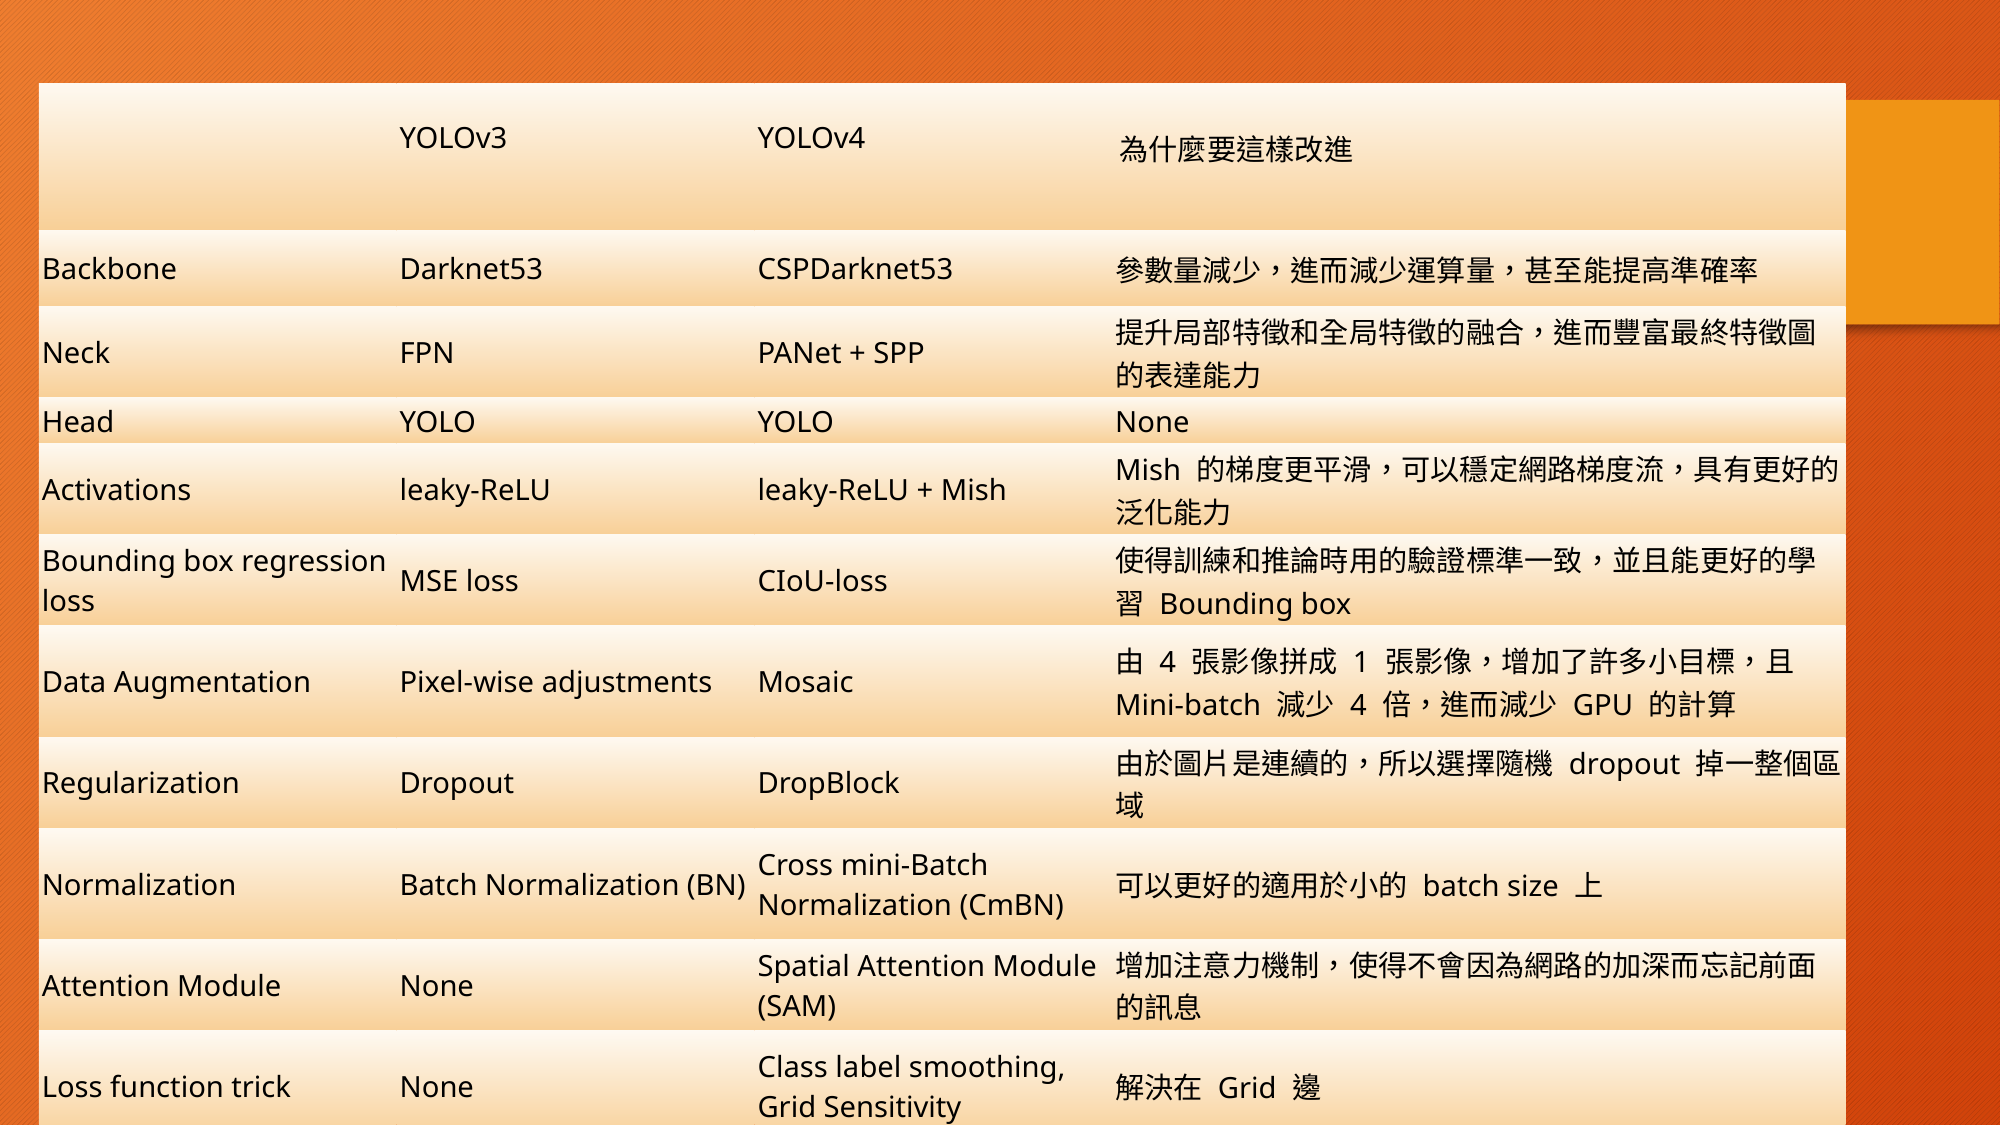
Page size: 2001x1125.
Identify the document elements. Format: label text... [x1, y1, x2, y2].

table_cell Neck [39, 307, 397, 398]
table_cell None [397, 939, 754, 1031]
table_cell leaky-ReLU + Mish [754, 444, 1112, 535]
table_cell None [1112, 398, 1846, 444]
table_cell 提升局部特徵和全局特徵的融合，進而豐富最終特徵圖的表達能力 [1112, 307, 1846, 398]
table_header YOLOv3 [397, 83, 754, 230]
table_cell Class label smoothing, Grid Sensitivity [754, 1031, 1112, 1125]
table_cell 可以更好的適用於小的 batch size 上 [1112, 828, 1846, 939]
table_cell 解決在 Grid 邊 [1112, 1031, 1846, 1125]
table_cell Attention Module [39, 939, 397, 1031]
table_cell Mish 的梯度更平滑，可以穩定網路梯度流，具有更好的泛化能力 [1112, 444, 1846, 535]
table_cell FPN [397, 307, 754, 398]
table_cell Backbone [39, 230, 397, 307]
table_cell Regularization [39, 737, 397, 828]
table_cell Darknet53 [397, 230, 754, 307]
table_cell PANet + SPP [754, 307, 1112, 398]
table_header 為什麼要這樣改進 [1112, 83, 1846, 230]
table_cell Pixel-wise adjustments [397, 626, 754, 737]
table_cell Batch Normalization (BN) [397, 828, 754, 939]
table_cell 使得訓練和推論時用的驗證標準一致，並且能更好的學習 Bounding box [1112, 535, 1846, 626]
table_cell 參數量減少，進而減少運算量，甚至能提高準確率 [1112, 230, 1846, 307]
table_cell CSPDarknet53 [754, 230, 1112, 307]
table_cell Bounding box regression loss [39, 535, 397, 626]
table_cell None [397, 1031, 754, 1125]
table_cell MSE loss [397, 535, 754, 626]
picture [1846, 325, 2000, 347]
table_cell 由 4 張影像拼成 1 張影像，增加了許多小目標，且 Mini-batch 減少 4 倍，進而減少 GPU 的計算 [1112, 626, 1846, 737]
table_cell Loss function trick [39, 1031, 397, 1125]
table_header [39, 83, 397, 230]
table_cell DropBlock [754, 737, 1112, 828]
table_cell 由於圖片是連續的，所以選擇隨機 dropout 掉一整個區域 [1112, 737, 1846, 828]
table_cell Mosaic [754, 626, 1112, 737]
table_cell YOLO [754, 398, 1112, 444]
table_cell Activations [39, 444, 397, 535]
table_cell CIoU-loss [754, 535, 1112, 626]
table_cell Head [39, 398, 397, 444]
table_cell Normalization [39, 828, 397, 939]
table_cell Spatial Attention Module (SAM) [754, 939, 1112, 1031]
table_cell leaky-ReLU [397, 444, 754, 535]
table_header YOLOv4 [754, 83, 1112, 230]
table_cell Cross mini-Batch Normalization (CmBN) [754, 828, 1112, 939]
table_cell Data Augmentation [39, 626, 397, 737]
table_cell YOLO [397, 398, 754, 444]
table_cell 增加注意力機制，使得不會因為網路的加深而忘記前面的訊息 [1112, 939, 1846, 1031]
table_cell Dropout [397, 737, 754, 828]
